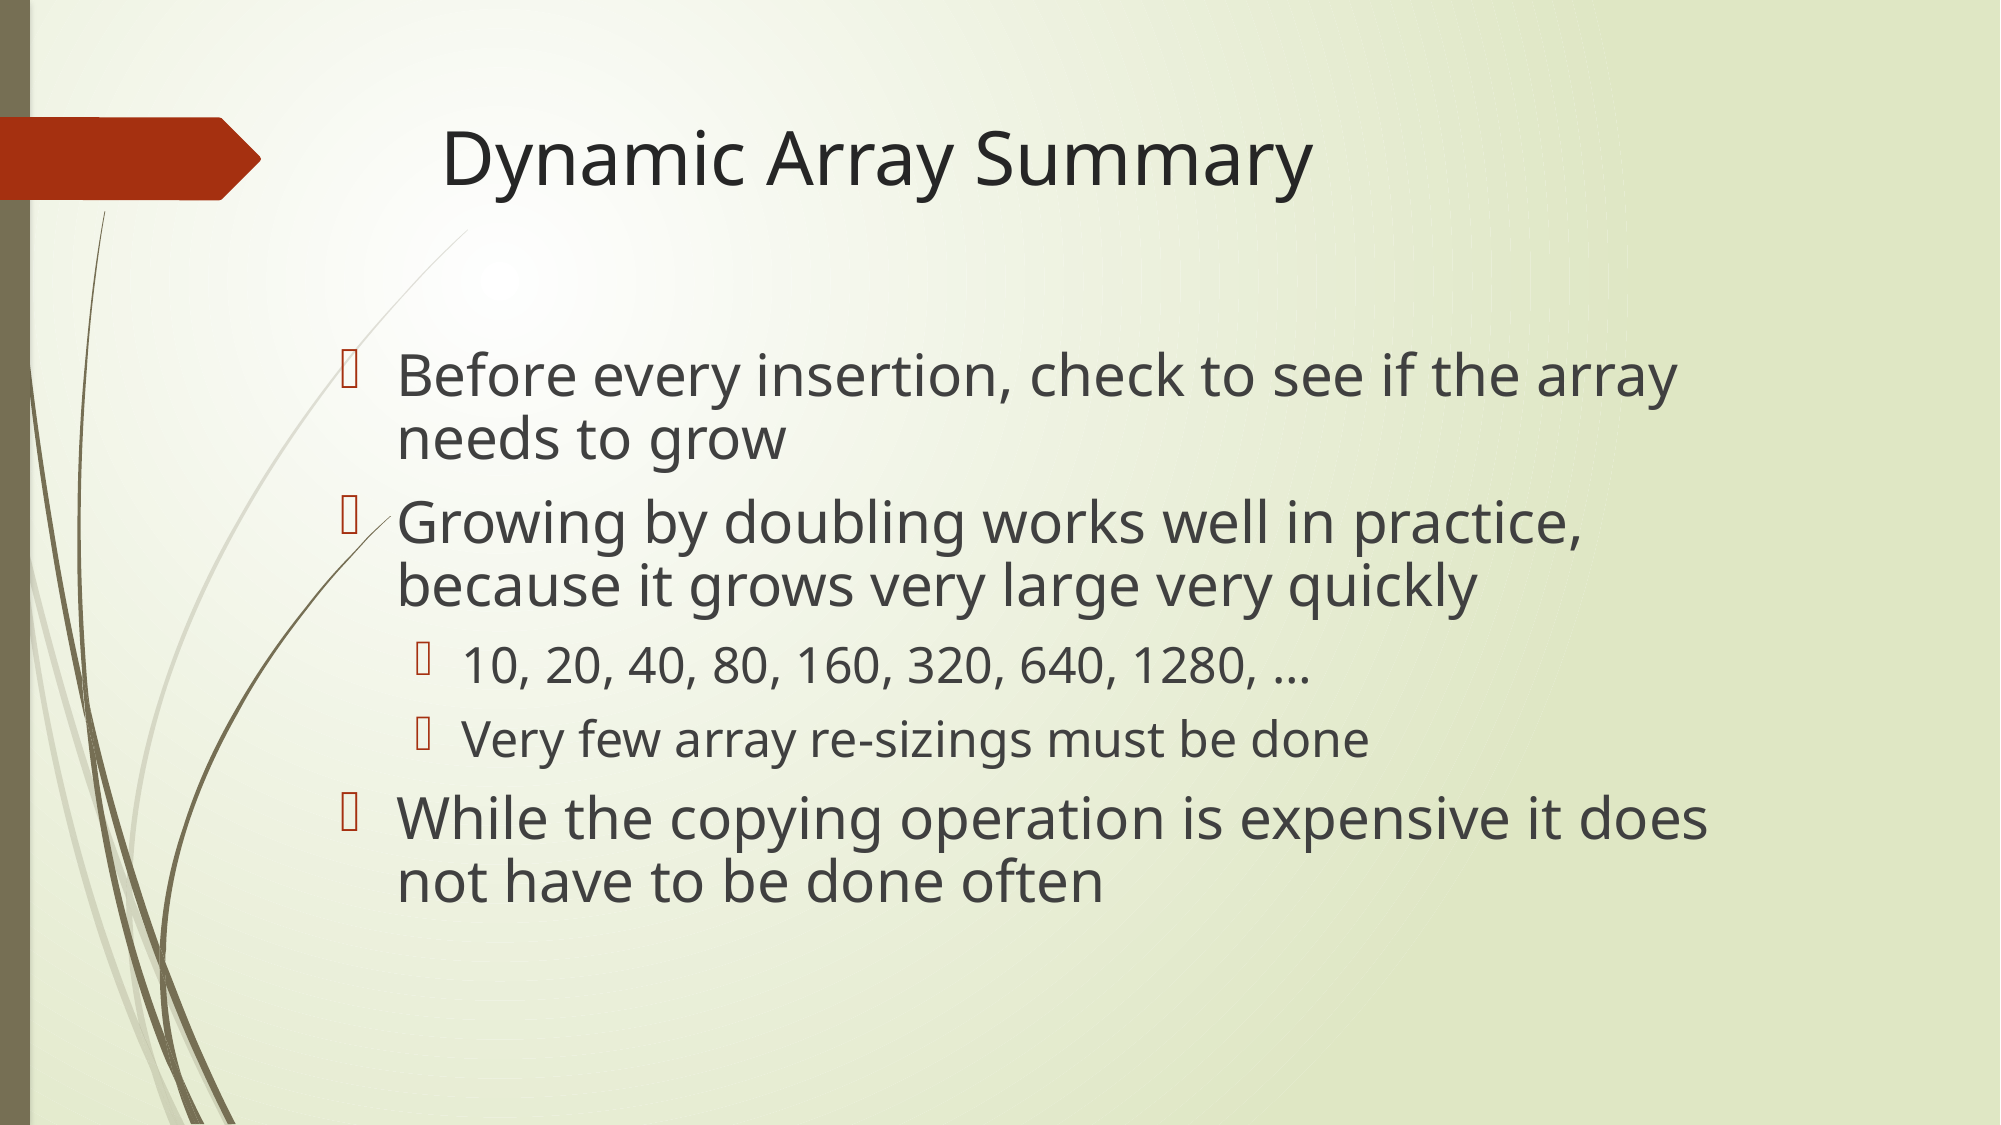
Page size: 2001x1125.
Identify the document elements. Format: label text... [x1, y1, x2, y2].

title Dynamic Array Summary [425, 102, 1888, 313]
list Before every insertion, check to see if the array needs to grow Growing by doubling works well in practice, because it grows very large very quickly 10, 20, 40, 80, 160, 320, 640, 1280, … Very few array re-sizings must be done While the copying operation is expensive it does not have to be done often [324, 338, 1809, 799]
